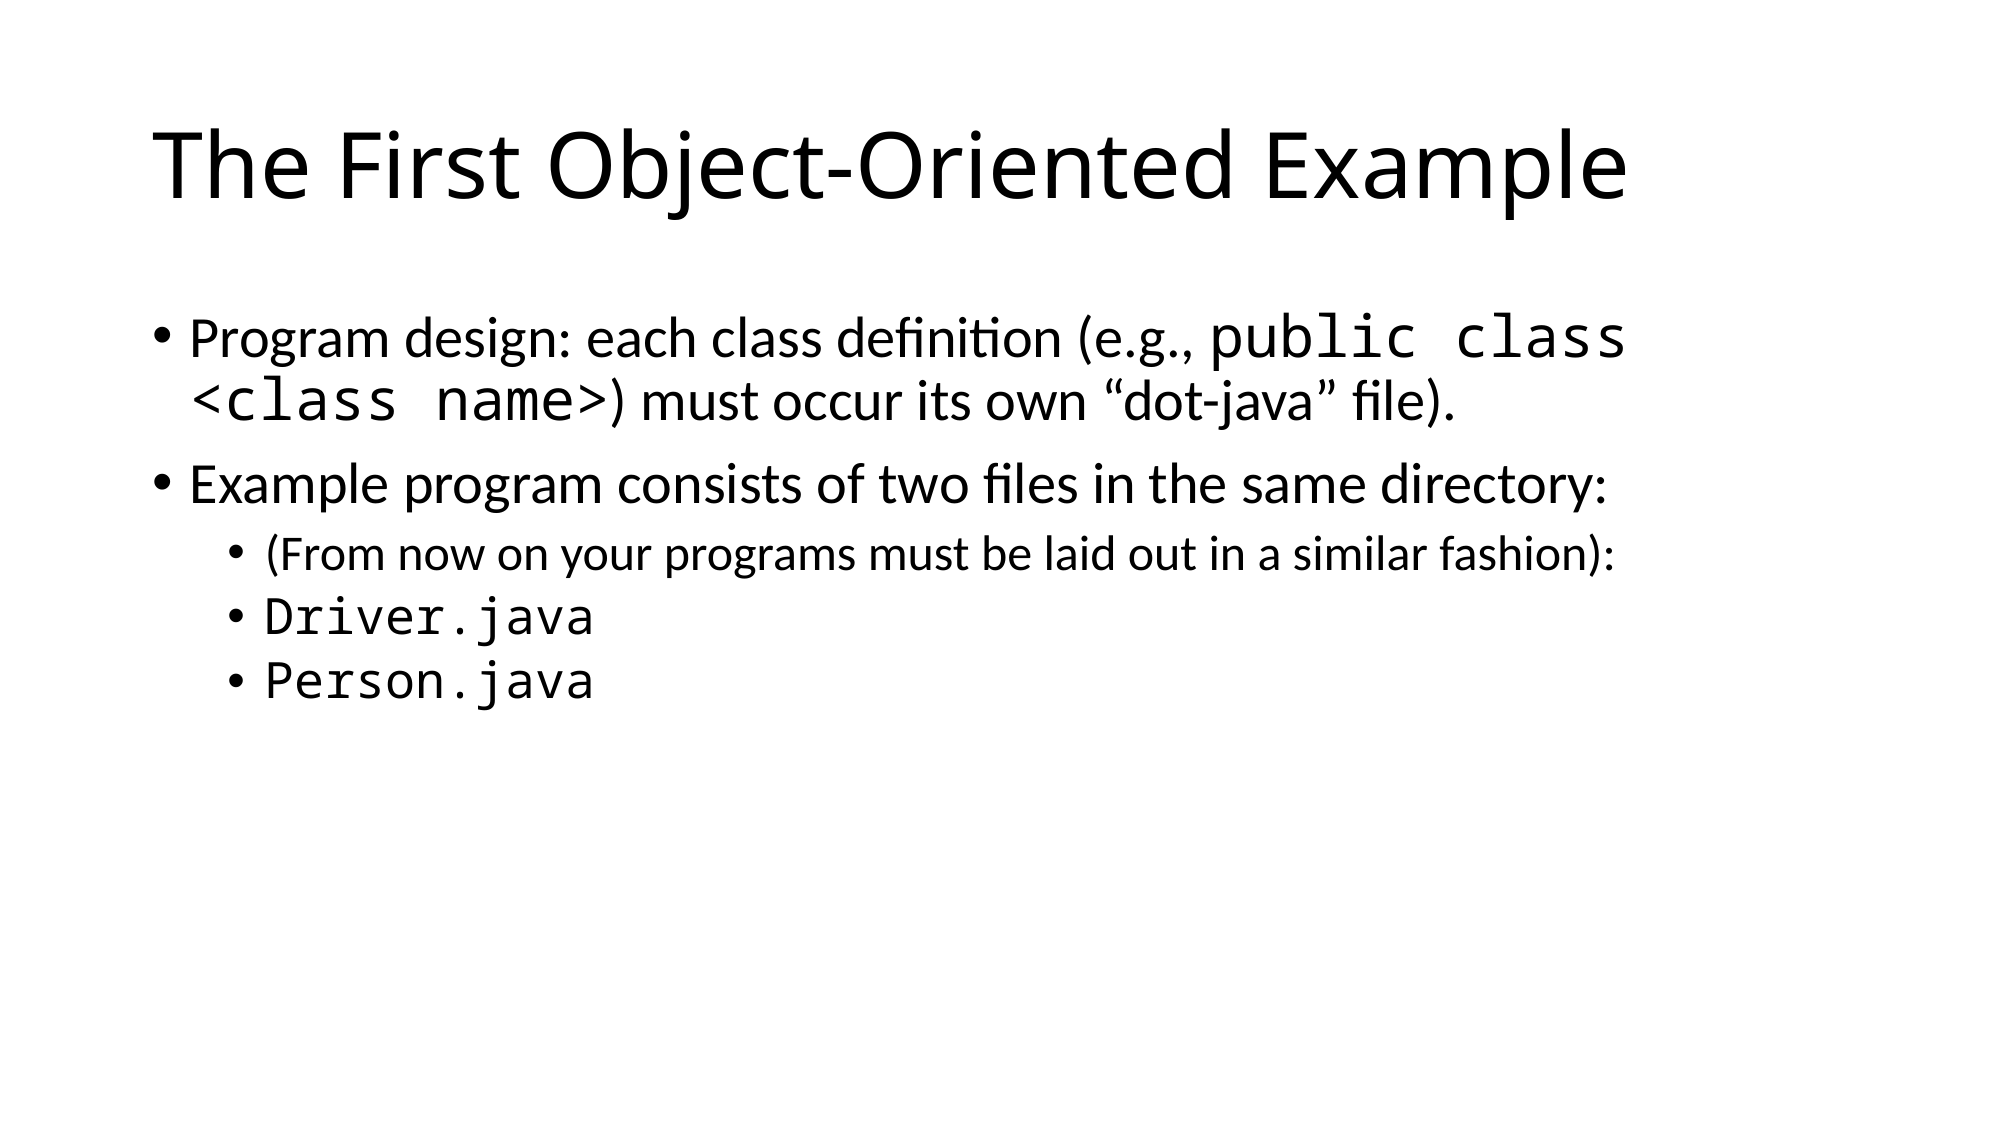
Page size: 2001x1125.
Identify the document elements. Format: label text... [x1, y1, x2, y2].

title The First Object-Oriented Example [137, 59, 1863, 278]
list Program design: each class definition (e.g., public class <class name>) must occur its own “dot-java” file). Example program consists of two files in the same directory: (From now on your programs must be laid out in a similar fashion): Driver.java Person.java [137, 299, 1863, 1014]
